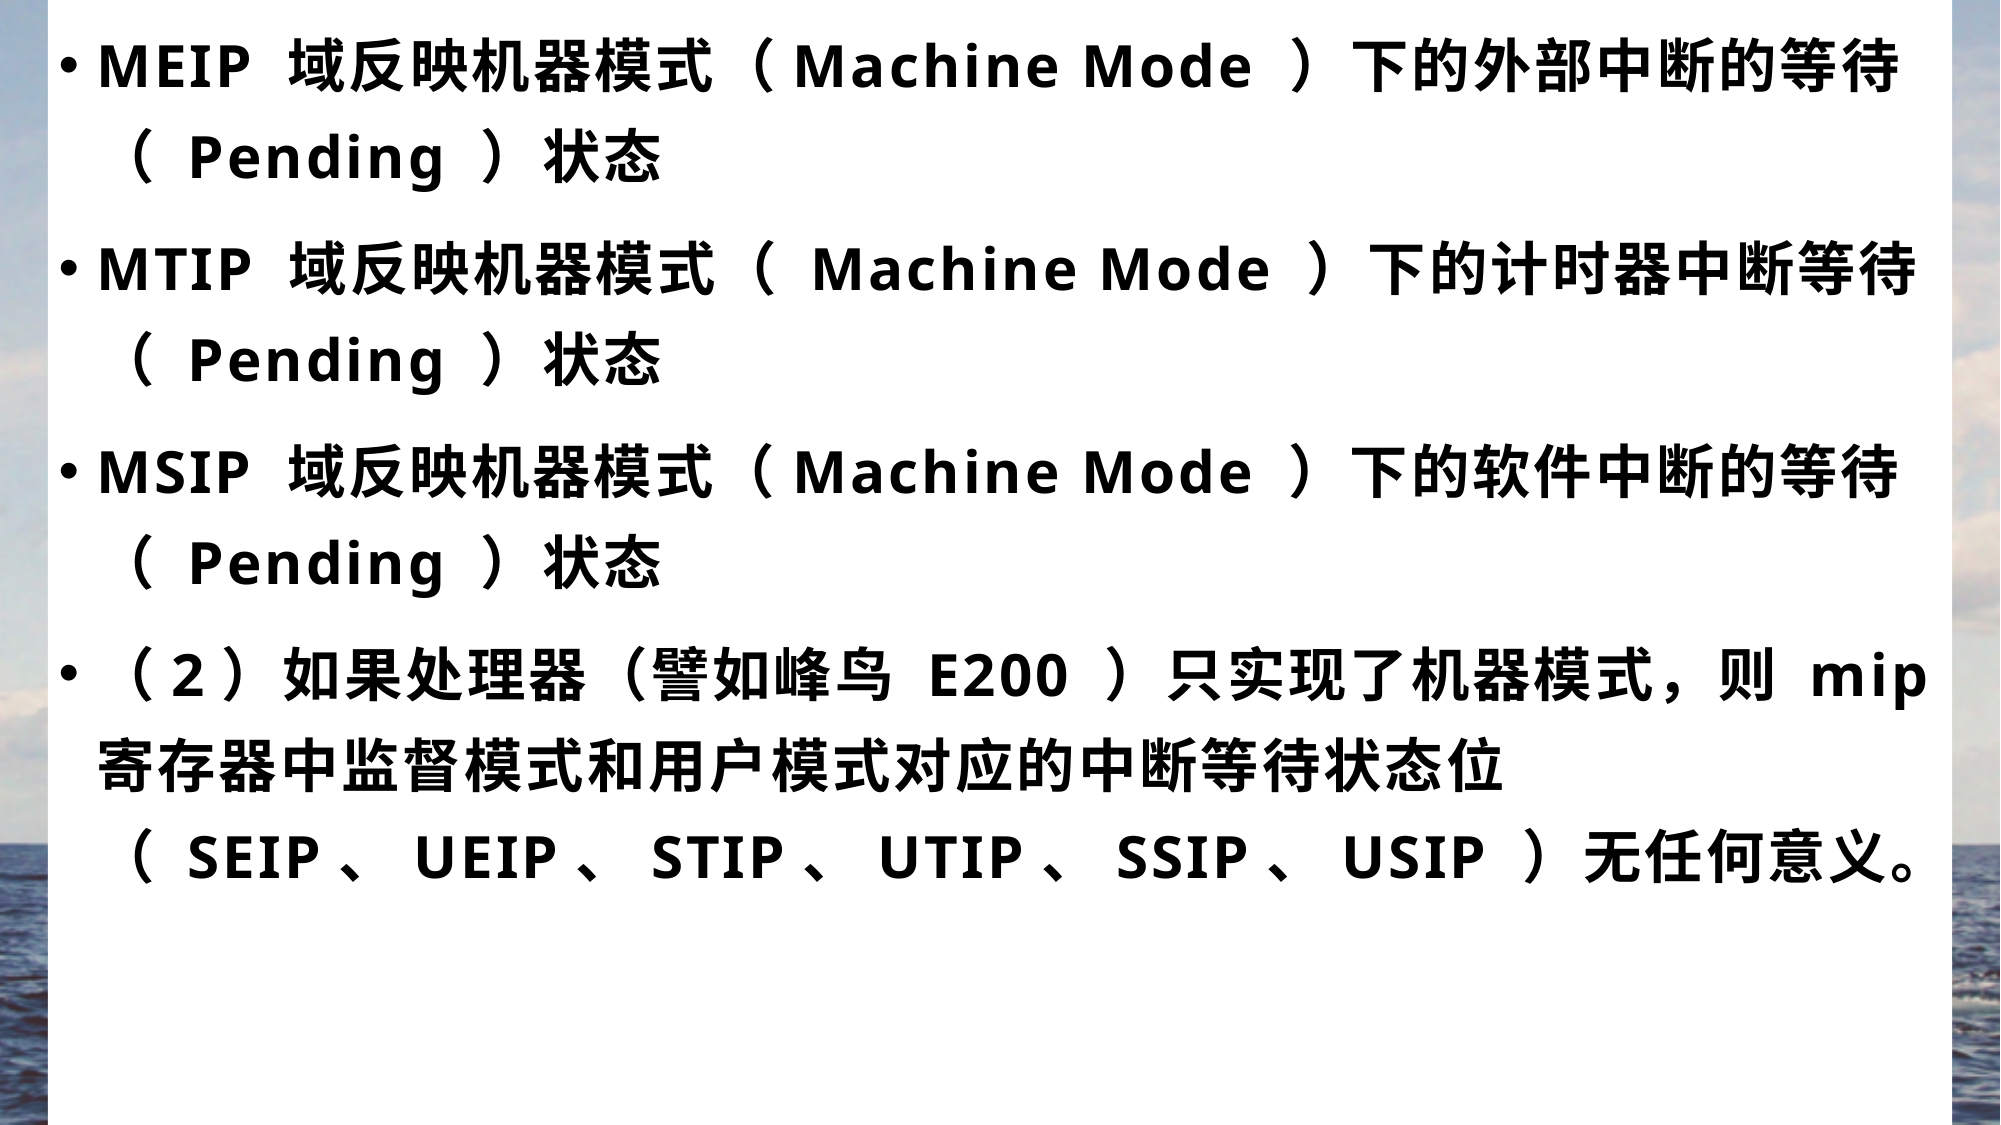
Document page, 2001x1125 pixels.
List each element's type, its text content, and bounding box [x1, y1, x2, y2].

list MEIP 域反映机器模式（Machine Mode ）下的外部中断的等待（ Pending ）状态 MTIP 域反映机器模式（ Machine Mode ）下的计时器中断等待（ Pending ）状态 MSIP 域反映机器模式（Machine Mode ）下的软件中断的等待（ Pending ）状态 （2）如果处理器（譬如峰鸟 E200 ）只实现了机器模式，则 mip 寄存器中监督模式和用户模式对应的中断等待状态位（ SEIP、UEIP、STIP、UTIP、SSIP、USIP ）无任何意义。 [43, 0, 1948, 1121]
picture [1953, 0, 2000, 1125]
picture [0, 0, 47, 1125]
